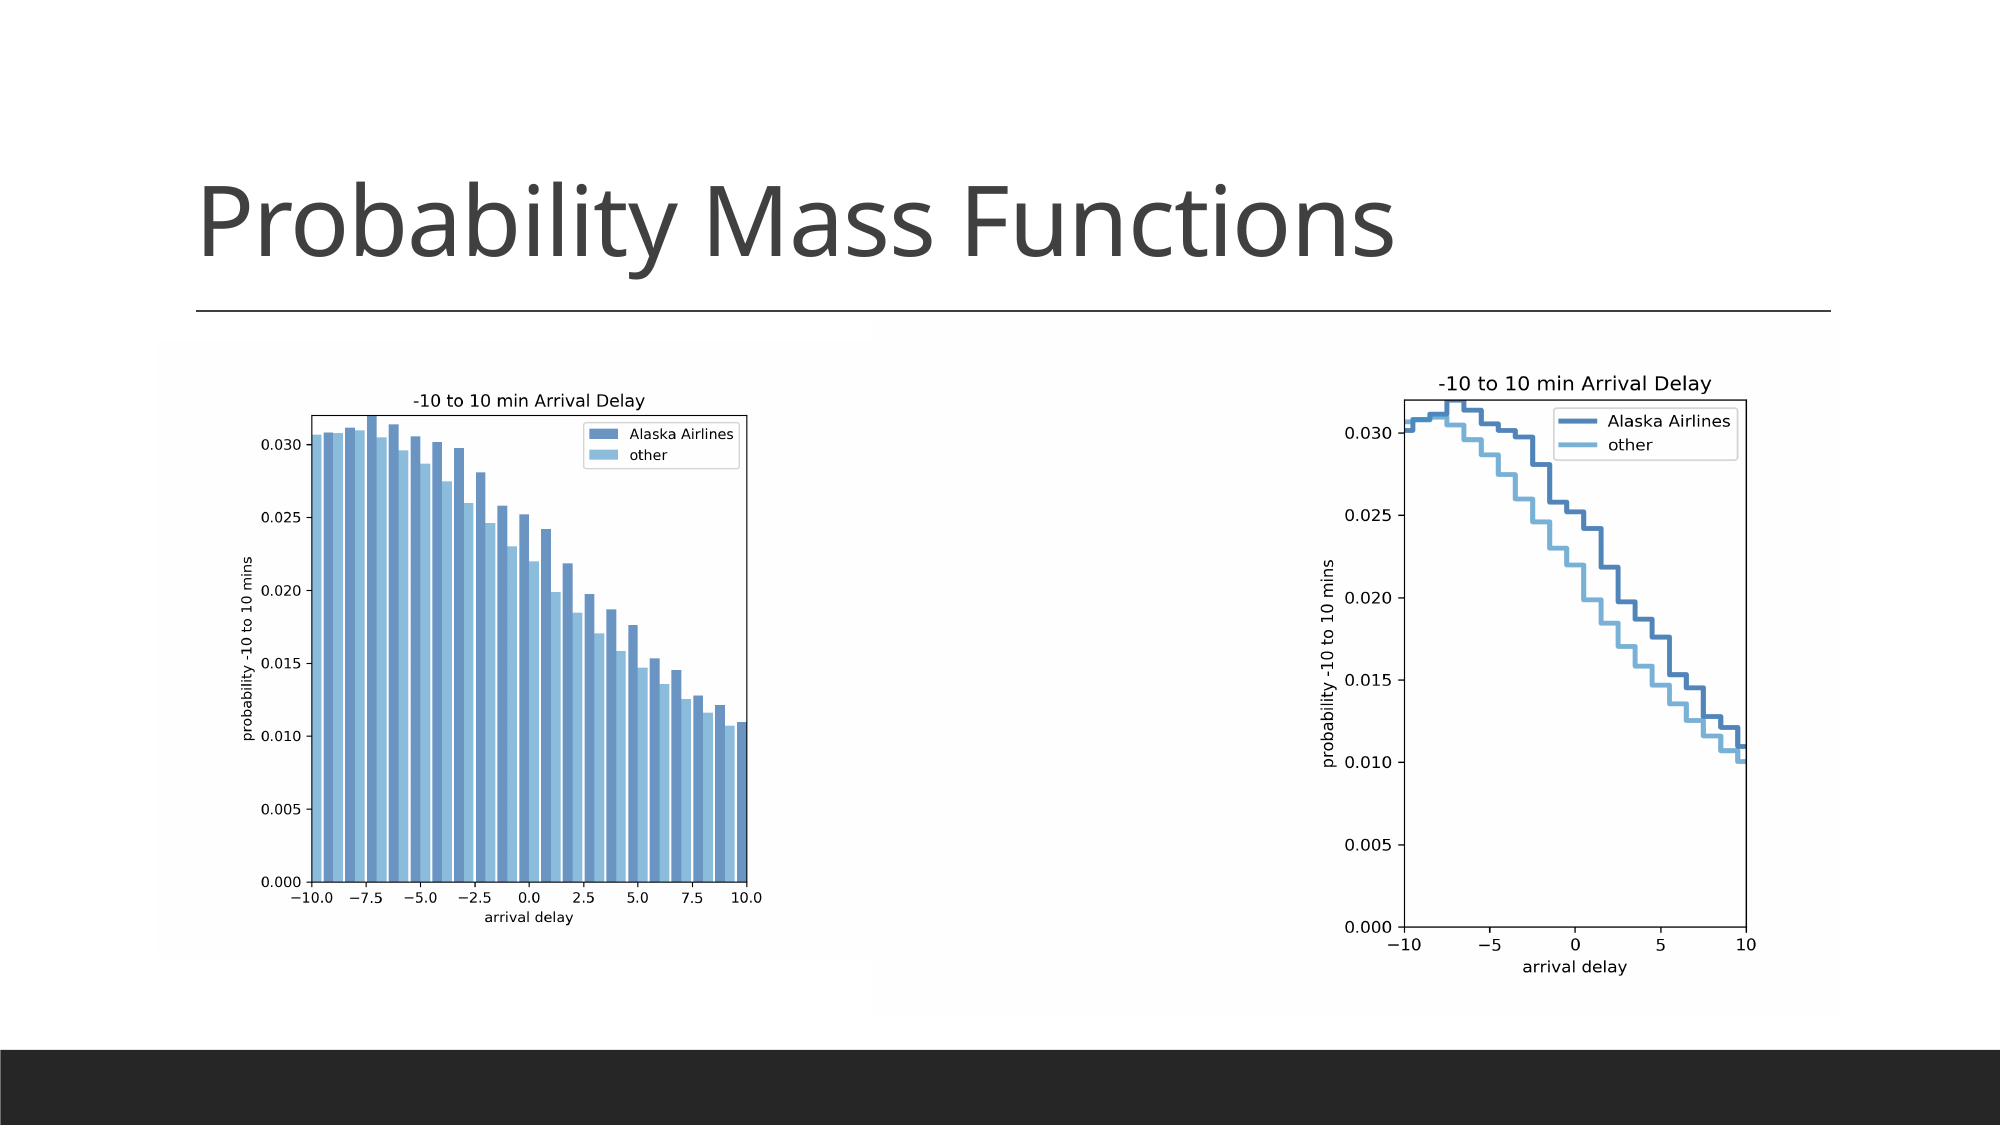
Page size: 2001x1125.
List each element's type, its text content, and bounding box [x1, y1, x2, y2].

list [156, 340, 869, 959]
title Probability Mass Functions [180, 47, 1830, 285]
picture [872, 315, 1844, 1014]
